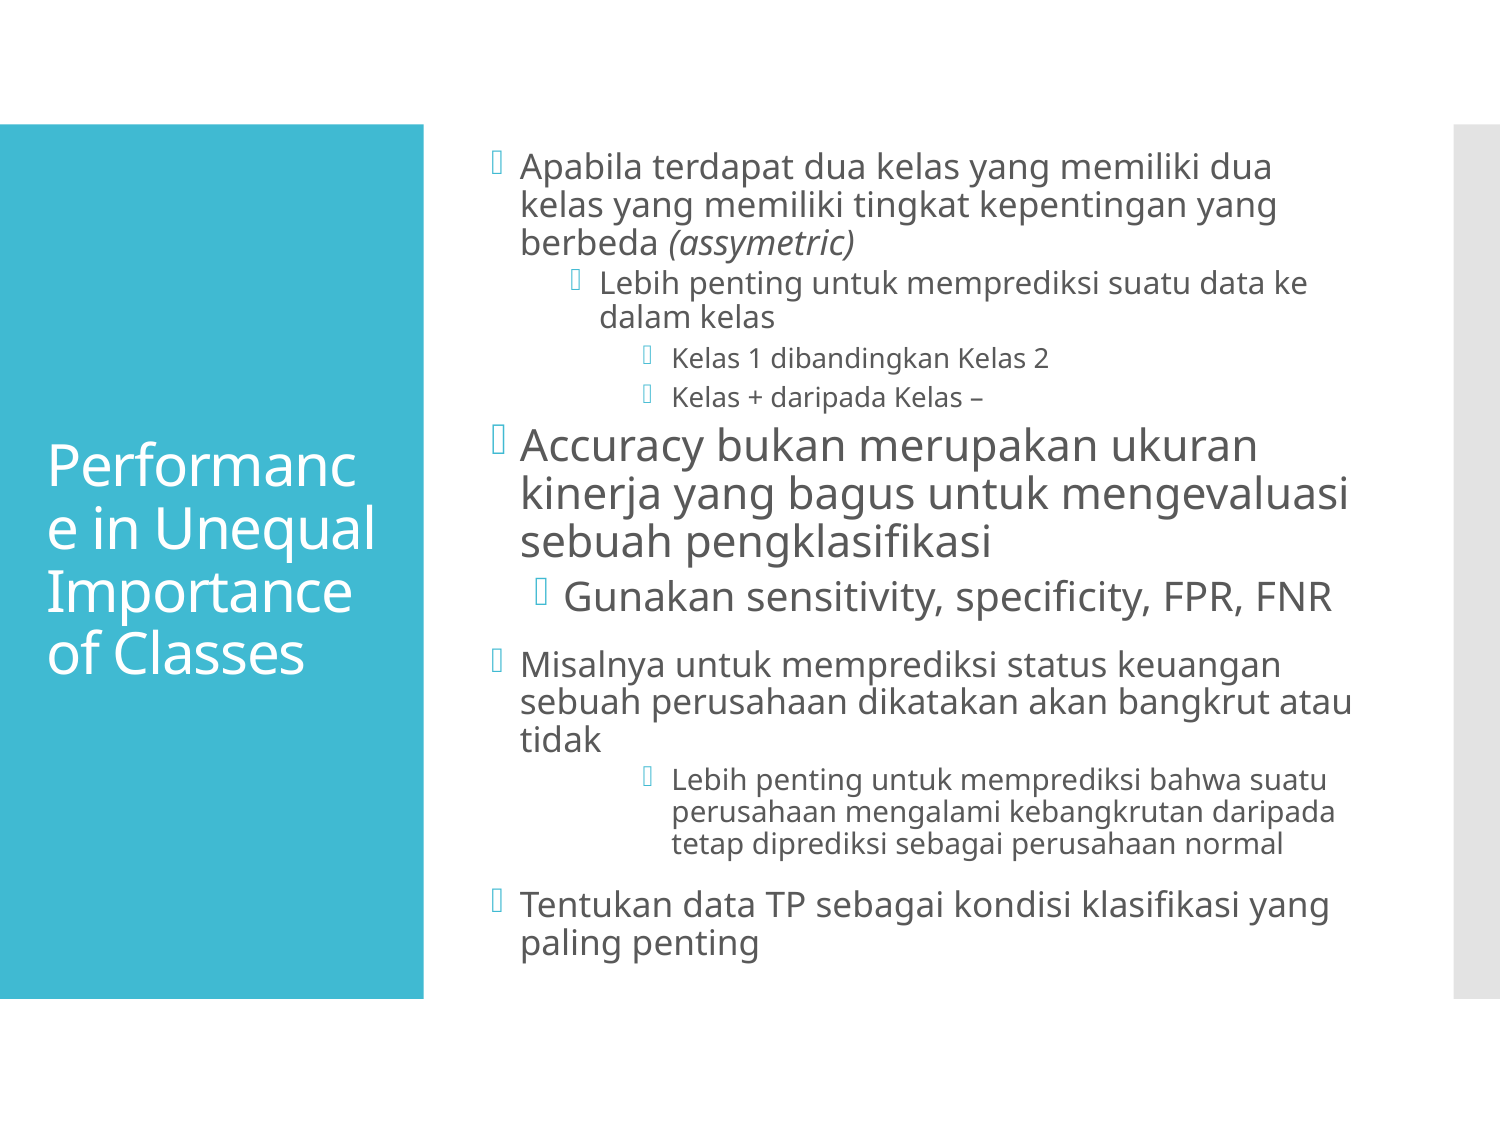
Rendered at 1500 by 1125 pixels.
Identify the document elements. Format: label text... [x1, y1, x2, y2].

list Apabila terdapat dua kelas yang memiliki dua kelas yang memiliki tingkat kepentingan yang berbeda (assymetric) Lebih penting untuk memprediksi suatu data ke dalam kelas Kelas 1 dibandingkan Kelas 2 Kelas + daripada Kelas – Accuracy bukan merupakan ukuran kinerja yang bagus untuk mengevaluasi sebuah pengklasifikasi Gunakan sensitivity, specificity, FPR, FNR Misalnya untuk memprediksi status keuangan sebuah perusahaan dikatakan akan bangkrut atau tidak Lebih penting untuk memprediksi bahwa suatu perusahaan mengalami kebangkrutan daripada tetap diprediksi sebagai perusahaan normal Tentukan data TP sebagai kondisi klasifikasi yang paling penting [476, 141, 1376, 982]
title Performance in Unequal Importance of Classes [31, 184, 394, 940]
